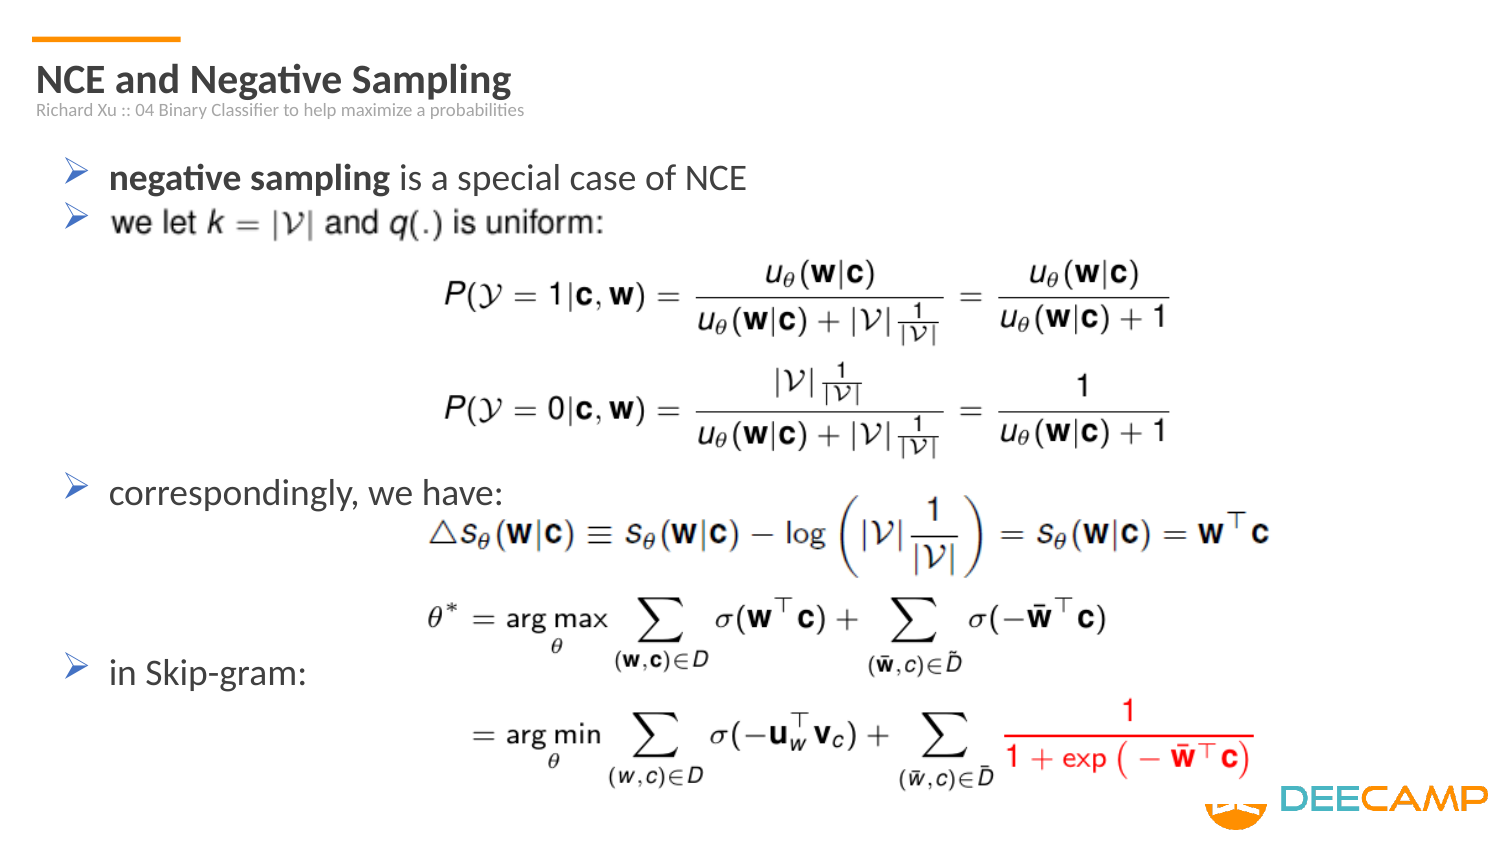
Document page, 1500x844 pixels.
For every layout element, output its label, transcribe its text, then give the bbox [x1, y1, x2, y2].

text_box NCE and Negative Sampling [21, 44, 1170, 110]
text_box negative sampling is a special case of NCE correspondingly, we have: in Skip-gram: [47, 145, 1400, 701]
text_box Richard Xu :: 04 Binary Classifier to help maximize a probabilities [21, 90, 650, 128]
picture [100, 201, 1193, 466]
picture [427, 485, 1277, 582]
picture [416, 584, 1488, 830]
